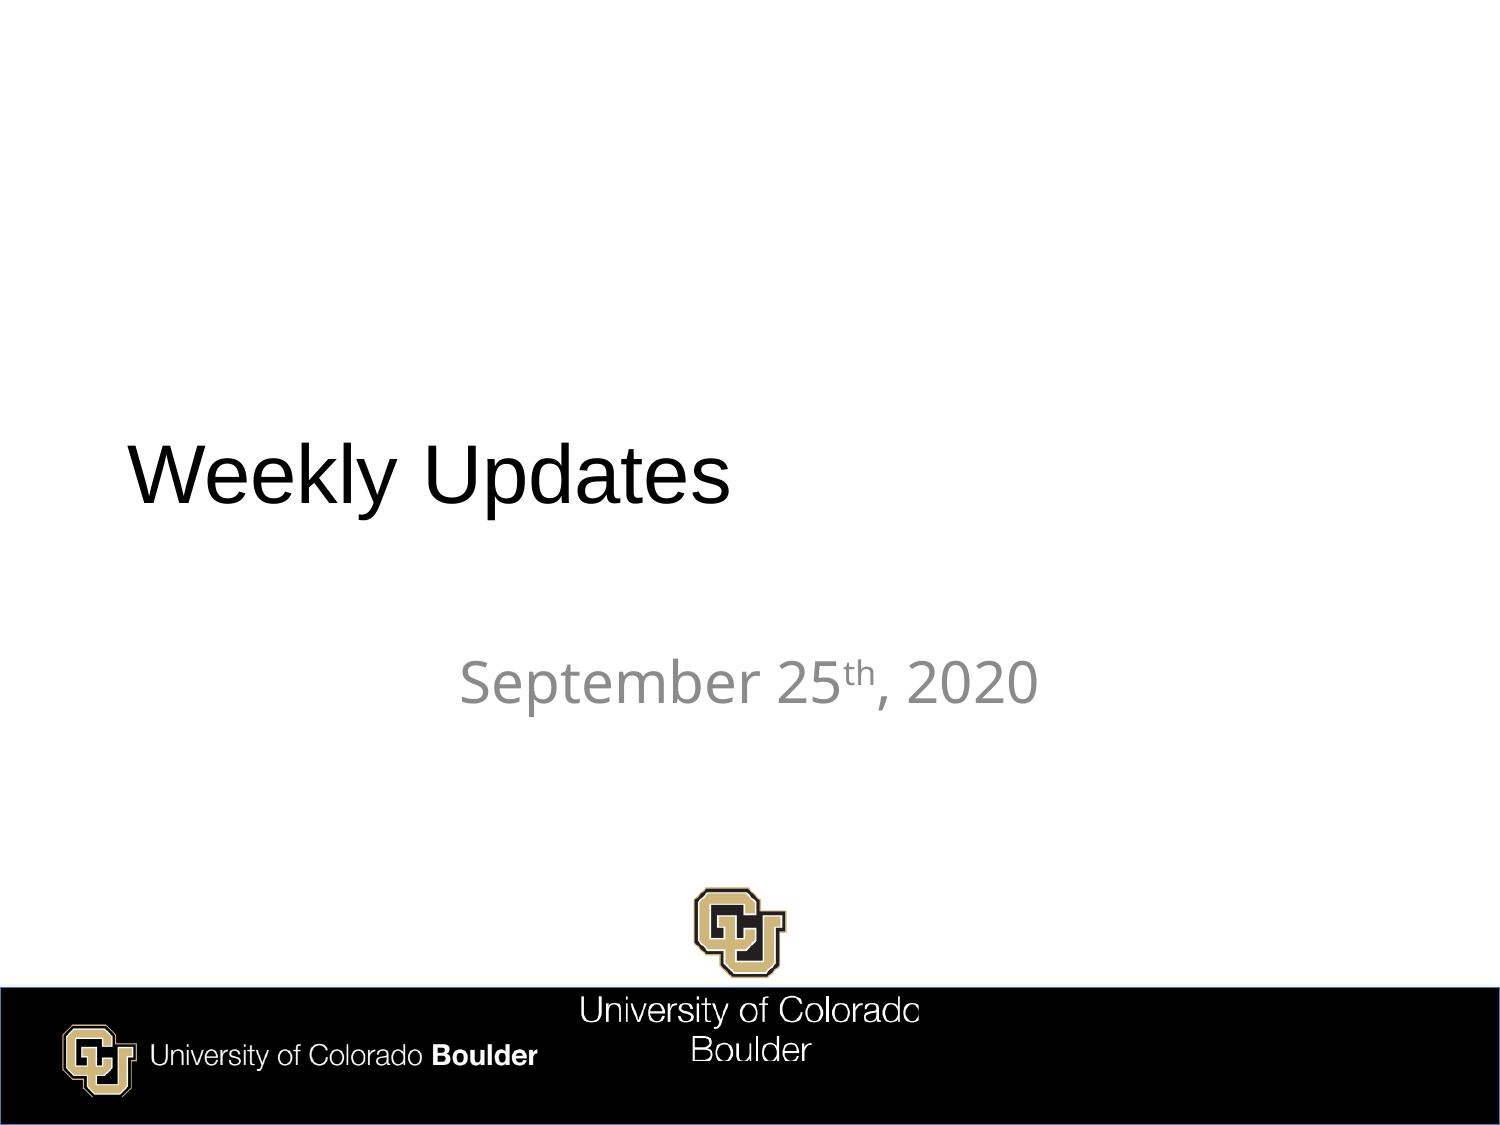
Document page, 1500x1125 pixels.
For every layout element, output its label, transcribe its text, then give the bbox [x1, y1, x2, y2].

title Weekly Updates [112, 349, 1388, 591]
subtitle September 25th, 2020 [225, 637, 1275, 925]
picture [581, 887, 919, 1061]
